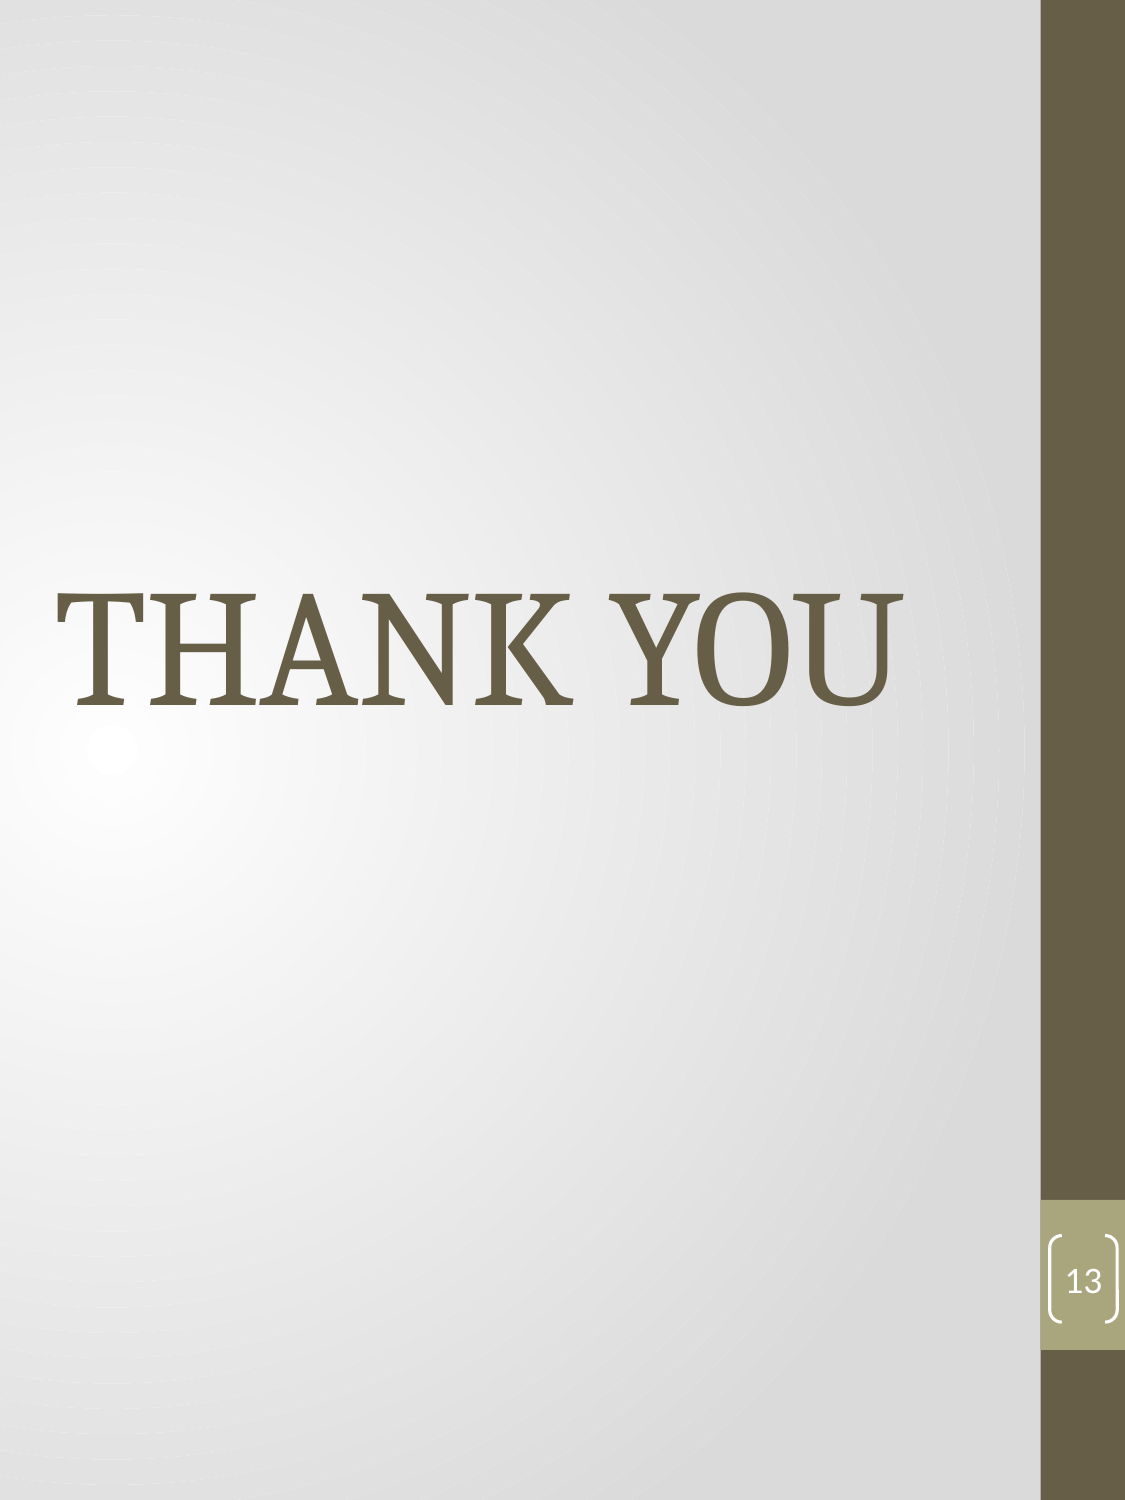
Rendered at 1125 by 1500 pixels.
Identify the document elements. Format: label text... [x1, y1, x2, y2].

title THANK YOU [39, 513, 1053, 764]
slide_number 13 [1048, 1233, 1119, 1324]
